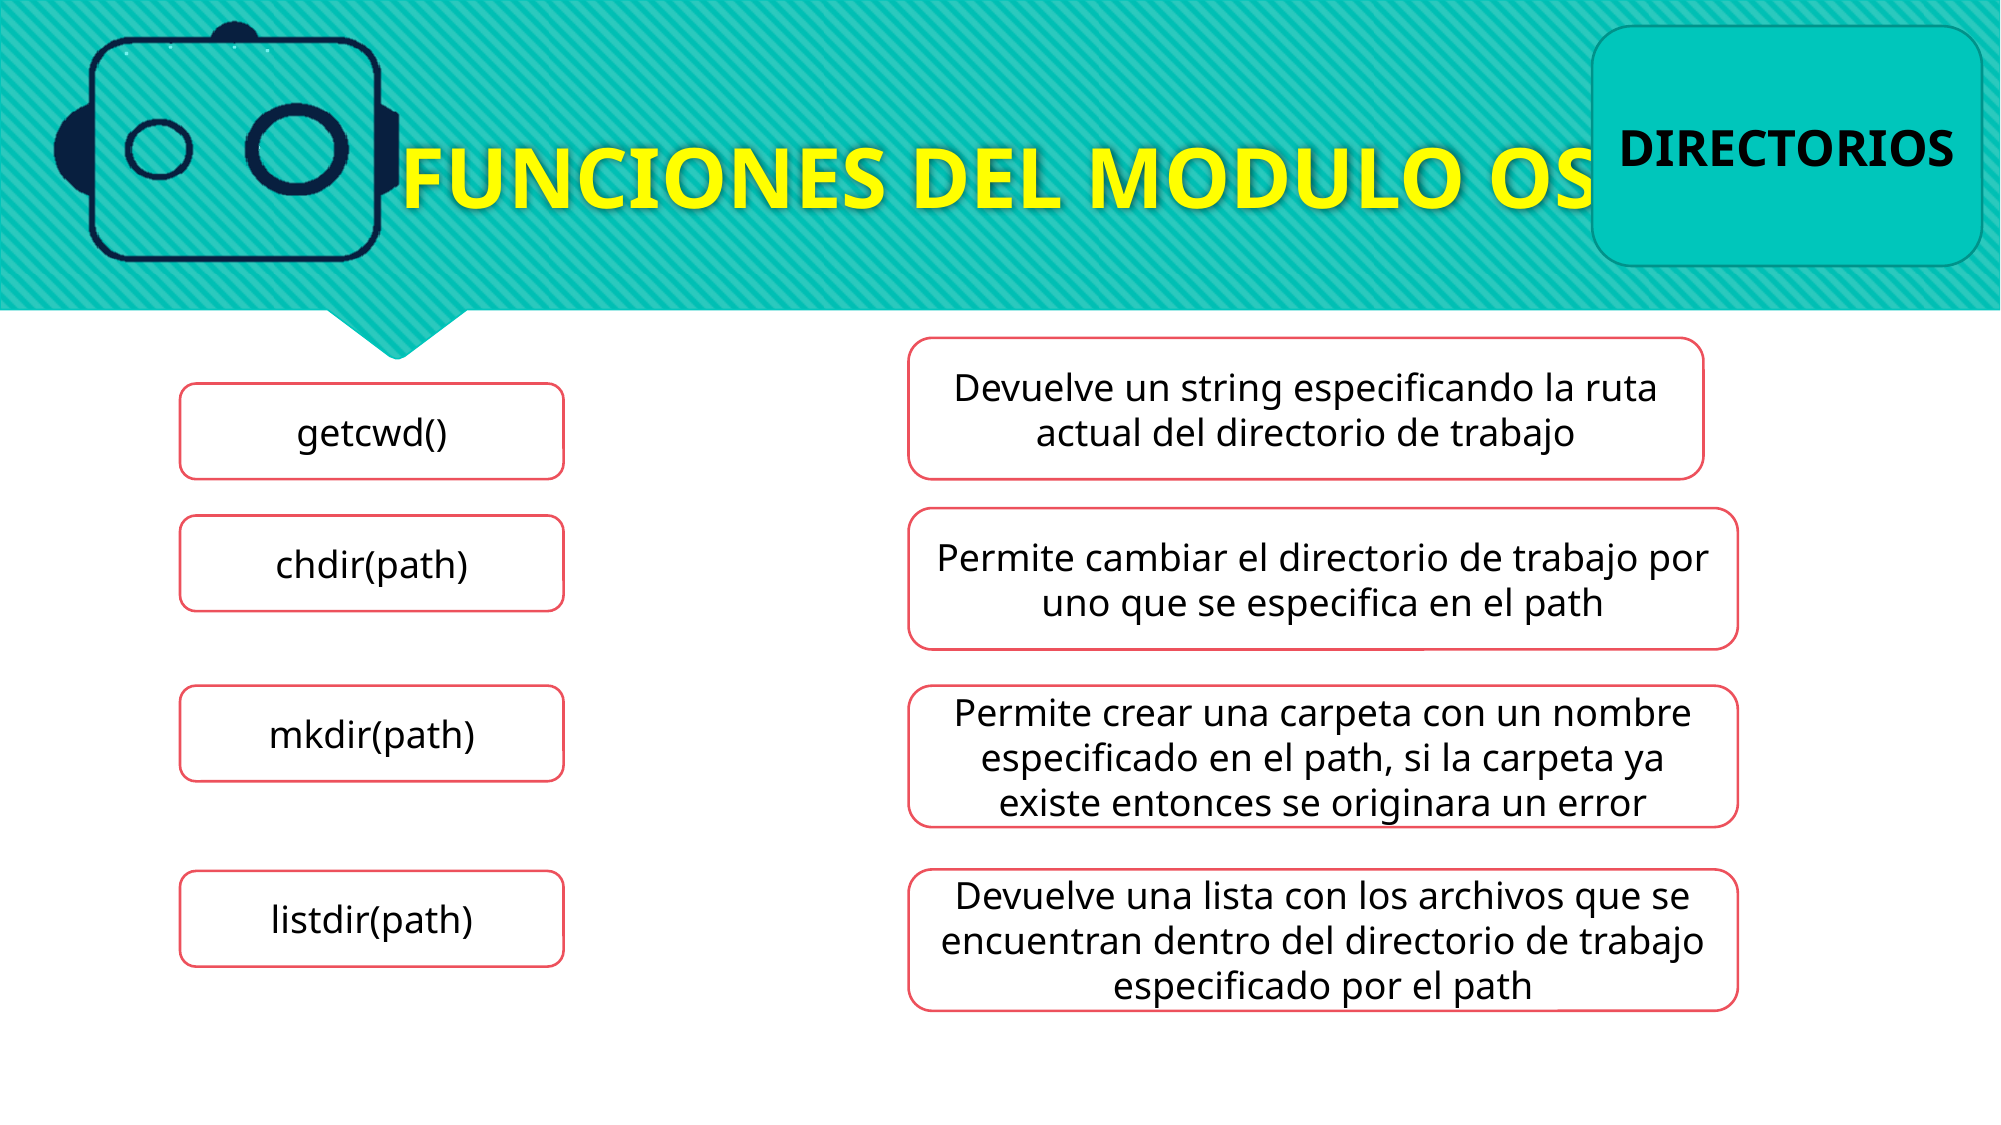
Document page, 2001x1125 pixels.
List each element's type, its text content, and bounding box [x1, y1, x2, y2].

text_box Devuelve una lista con los archivos que se encuentran dentro del directorio de trabajo especificado por el path [907, 868, 1740, 1013]
text_box mkdir(path) [178, 684, 565, 783]
title FUNCIONES DEL MODULO OS [445, 73, 1591, 233]
text_box Permite crear una carpeta con un nombre especificado en el path, si la carpeta ya existe entonces se originara un error [907, 684, 1740, 829]
picture [0, 7, 445, 302]
text_box getcwd() [178, 382, 565, 481]
text_box chdir(path) [178, 514, 565, 613]
text_box Permite cambiar el directorio de trabajo por uno que se especifica en el path [907, 506, 1740, 651]
list [134, 364, 1866, 962]
text_box Devuelve un string especificando la ruta actual del directorio de trabajo [907, 336, 1705, 481]
text_box DIRECTORIOS [1590, 24, 1984, 268]
text_box listdir(path) [178, 869, 565, 968]
